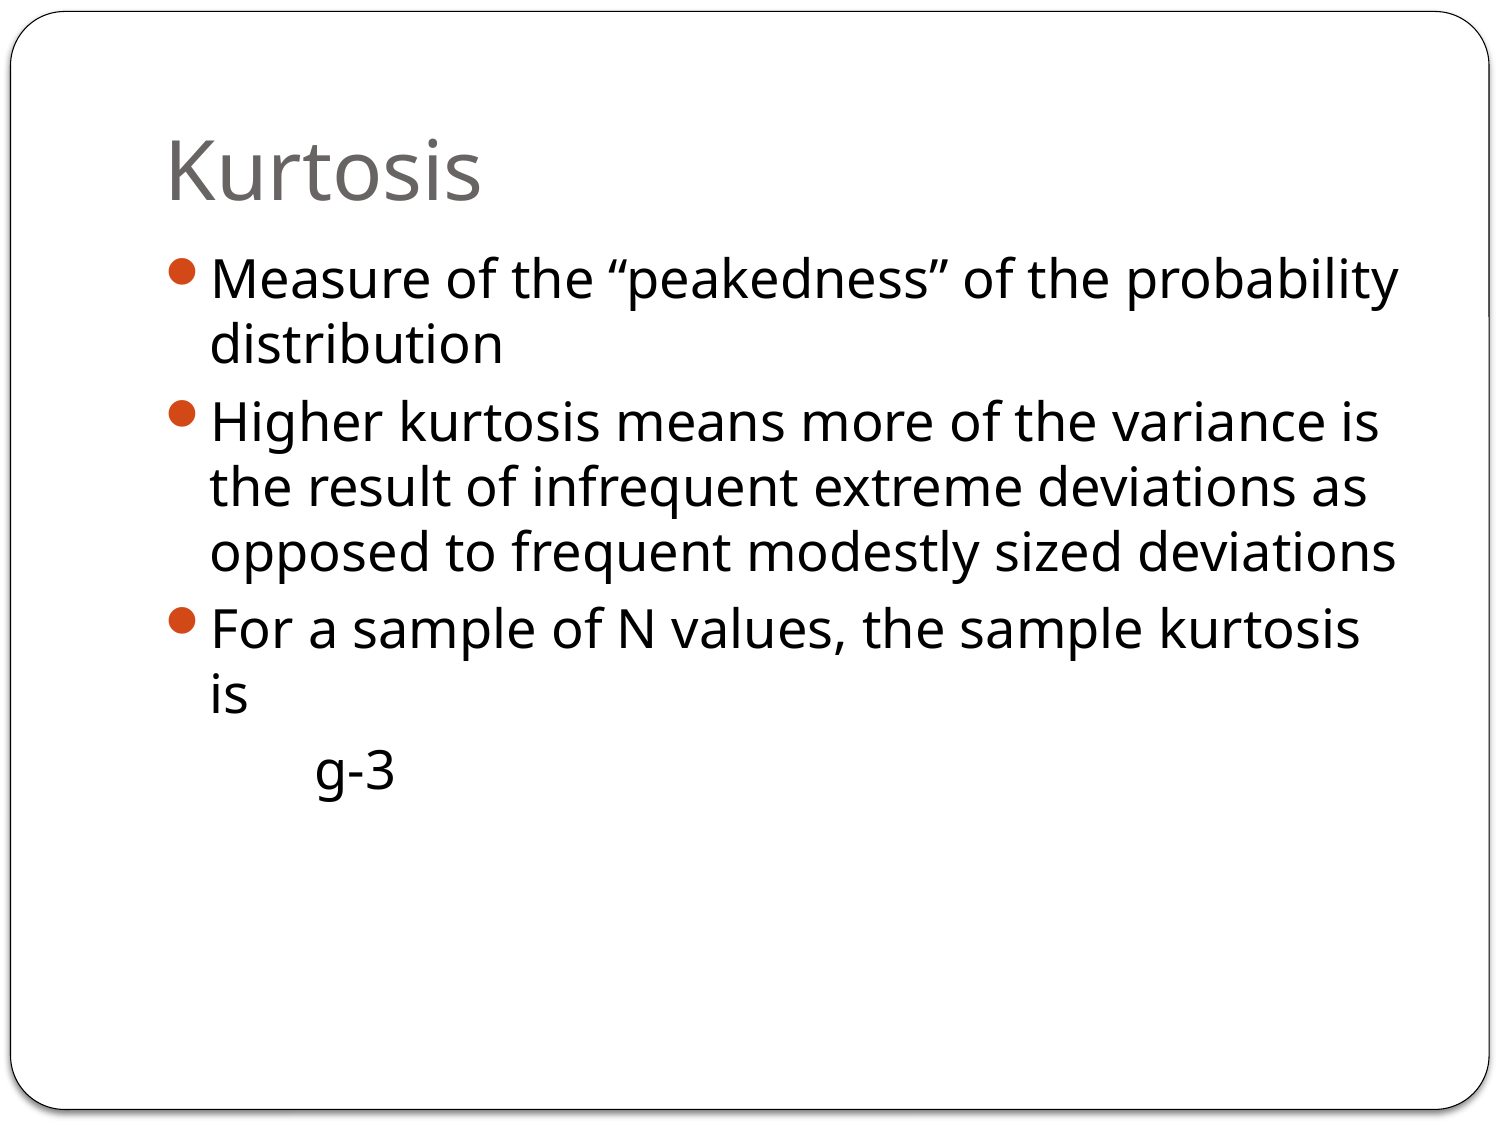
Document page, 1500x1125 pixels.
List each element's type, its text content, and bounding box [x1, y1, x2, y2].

title Kurtosis [150, 45, 1425, 233]
